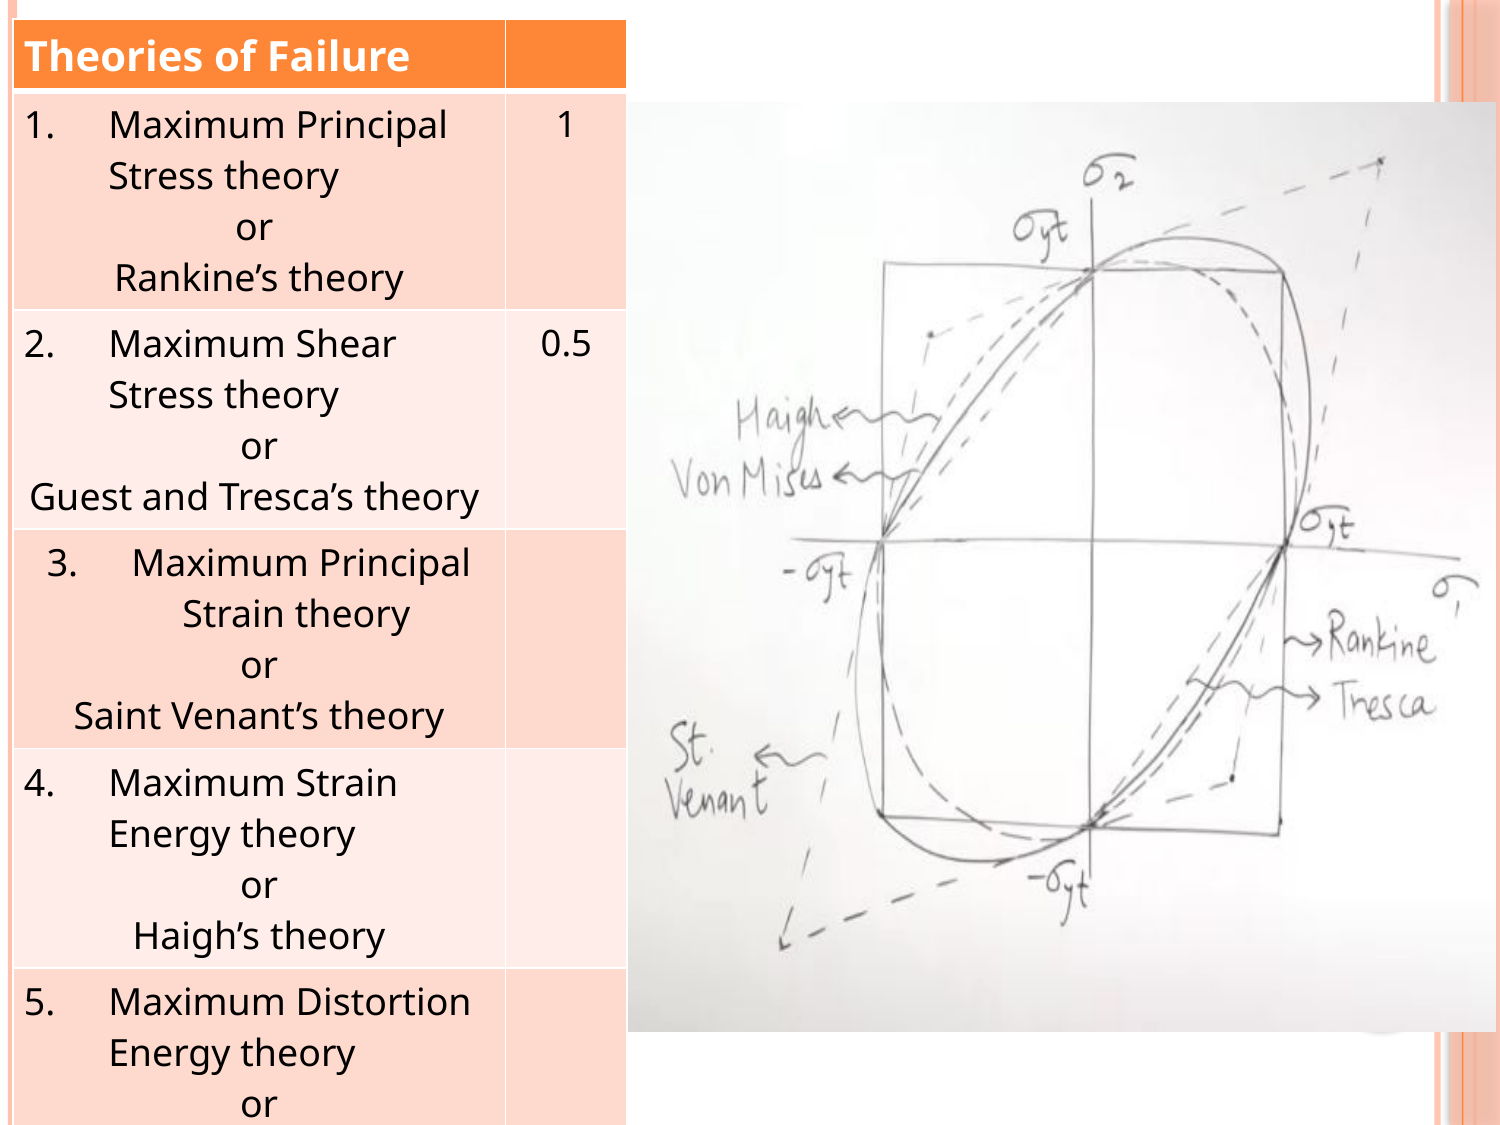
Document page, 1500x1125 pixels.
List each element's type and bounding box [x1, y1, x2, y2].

picture [626, 101, 1496, 1033]
